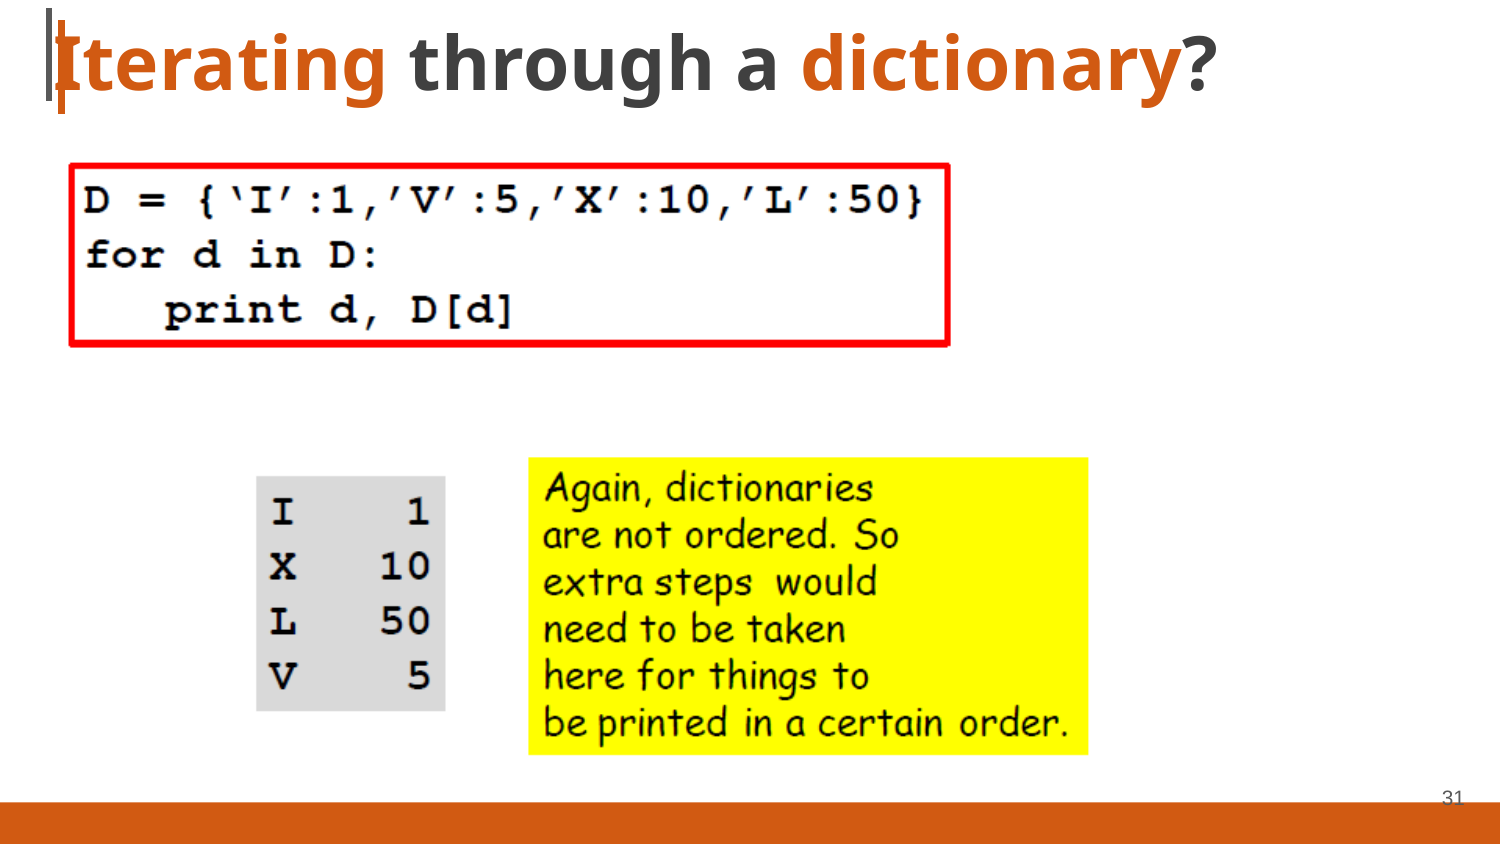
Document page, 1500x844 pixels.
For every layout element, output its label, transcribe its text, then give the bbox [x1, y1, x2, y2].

title Iterating through a dictionary? [0, 0, 1480, 121]
picture [61, 152, 1098, 771]
text_box [0, 802, 1500, 844]
slide_number 31 [1389, 764, 1480, 830]
